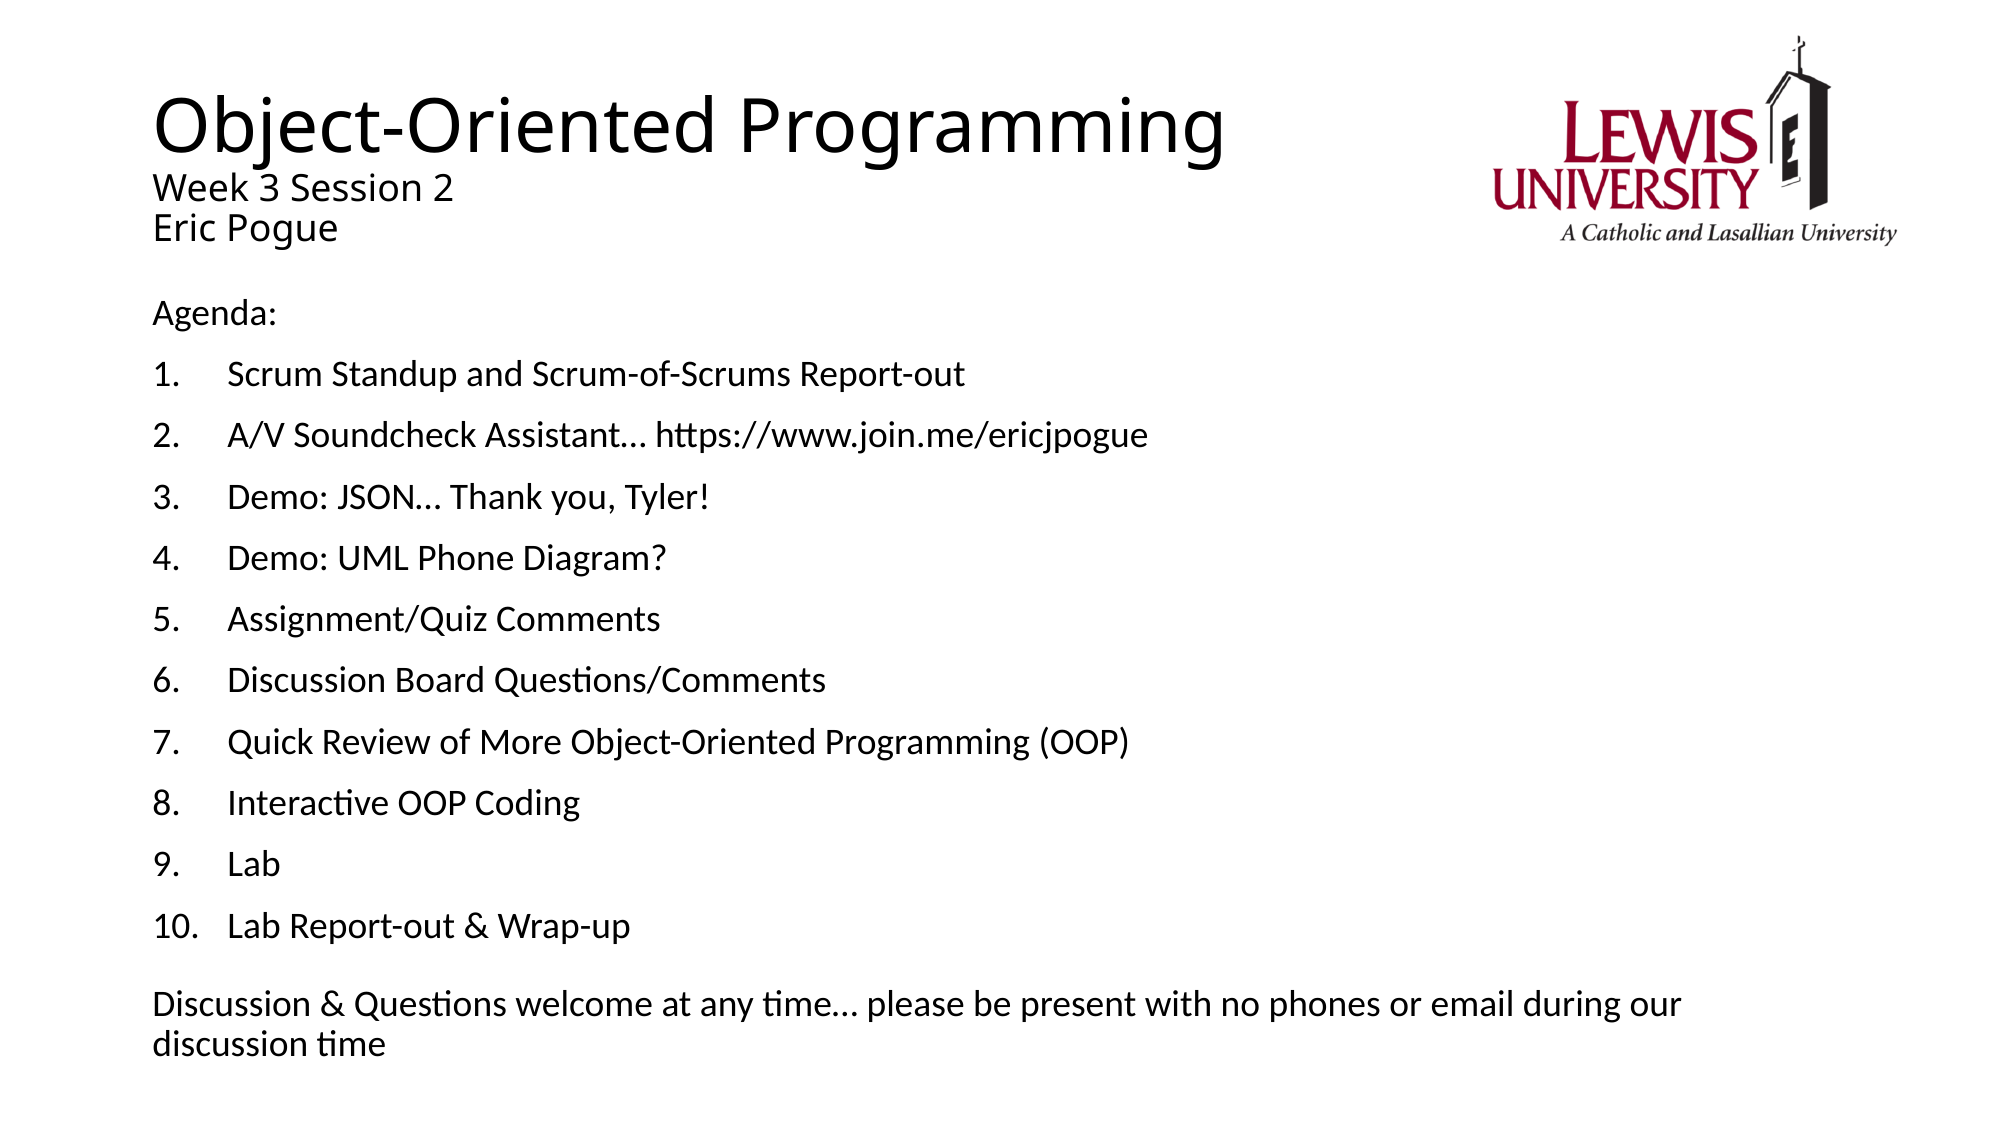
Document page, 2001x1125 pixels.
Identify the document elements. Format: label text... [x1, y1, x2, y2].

picture [1466, 25, 1903, 250]
list Agenda: Scrum Standup and Scrum-of-Scrums Report-out A/V Soundcheck Assistant… https://www.join.me/ericjpogue Demo: JSON… Thank you, Tyler! Demo: UML Phone Diagram? Assignment/Quiz Comments Discussion Board Questions/Comments Quick Review of More Object-Oriented Programming (OOP) Interactive OOP Coding Lab Lab Report-out & Wrap-up Discussion & Questions welcome at any time… please be present with no phones or email during our discussion time [137, 285, 1863, 1080]
title Object-Oriented Programming Week 3 Session 2 Eric Pogue [137, 59, 1330, 278]
